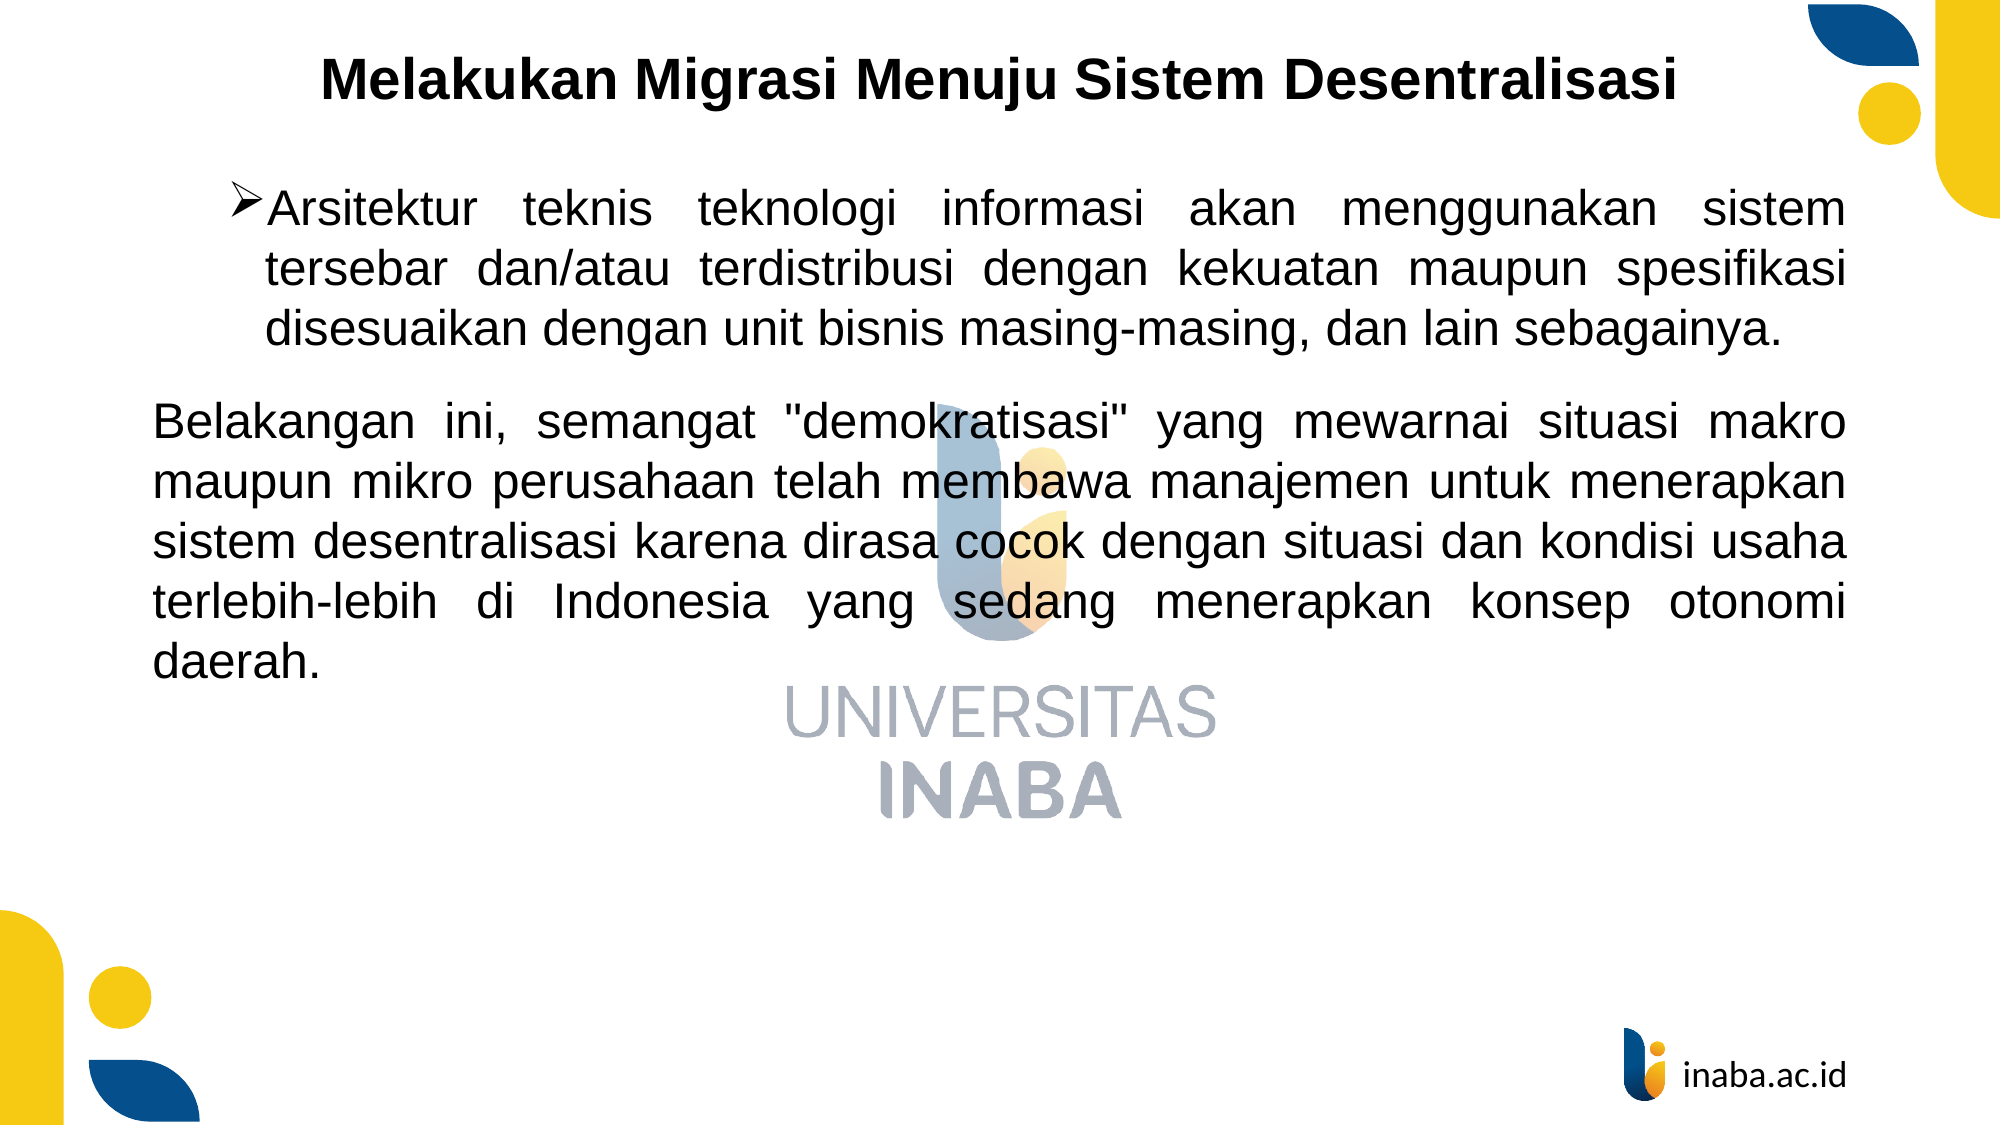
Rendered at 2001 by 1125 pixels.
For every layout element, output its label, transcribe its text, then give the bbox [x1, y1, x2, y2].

title Melakukan Migrasi Menuju Sistem Desentralisasi [137, 33, 1863, 128]
list Arsitektur teknis teknologi informasi akan menggunakan sistem tersebar dan/atau terdistribusi dengan kekuatan maupun spesifikasi disesuaikan dengan unit bisnis masing-masing, dan lain sebagainya. Belakangan ini, semangat "demokratisasi" yang mewarnai situasi makro maupun mikro perusahaan telah membawa manajemen untuk menerapkan sistem desentralisasi karena dirasa cocok dengan situasi dan kondisi usaha terlebih-lebih di Indonesia yang sedang menerapkan konsep otonomi daerah. [137, 167, 1863, 1081]
picture [1624, 1081, 1665, 1101]
